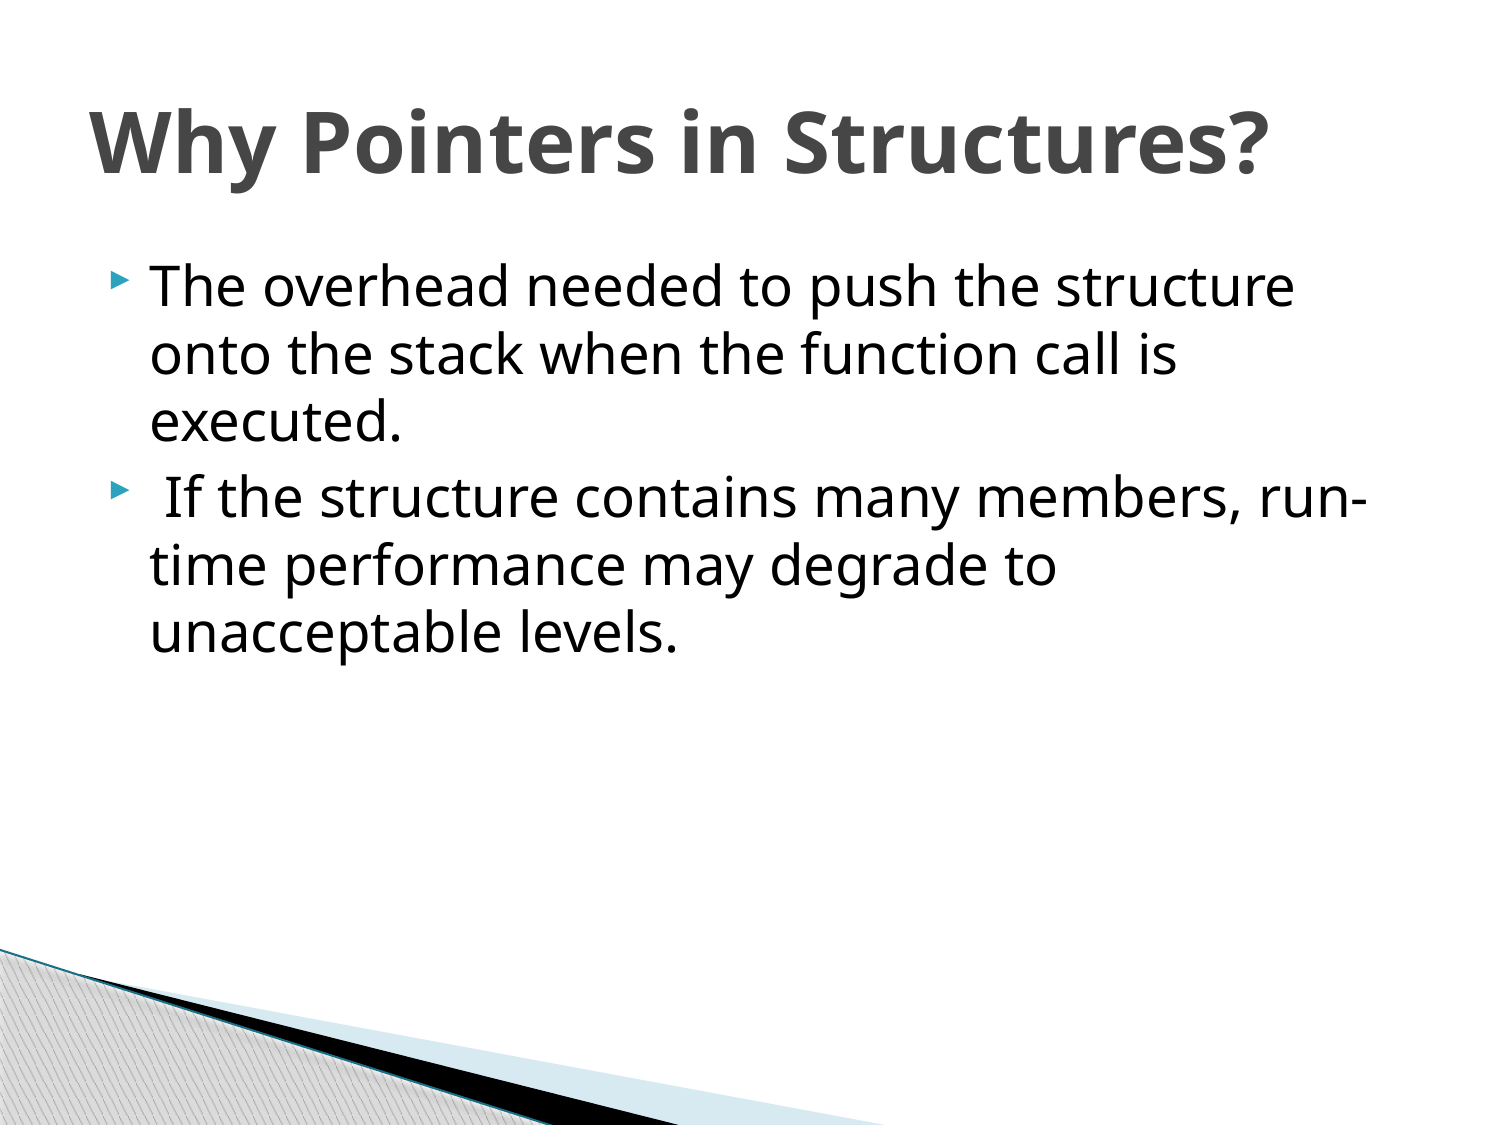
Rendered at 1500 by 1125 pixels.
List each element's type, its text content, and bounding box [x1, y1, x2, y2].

title Why Pointers in Structures? [75, 45, 1425, 233]
list The overhead needed to push the structure onto the stack when the function call is executed. If the structure contains many members, run-time performance may degrade to unacceptable levels. [75, 243, 1425, 986]
